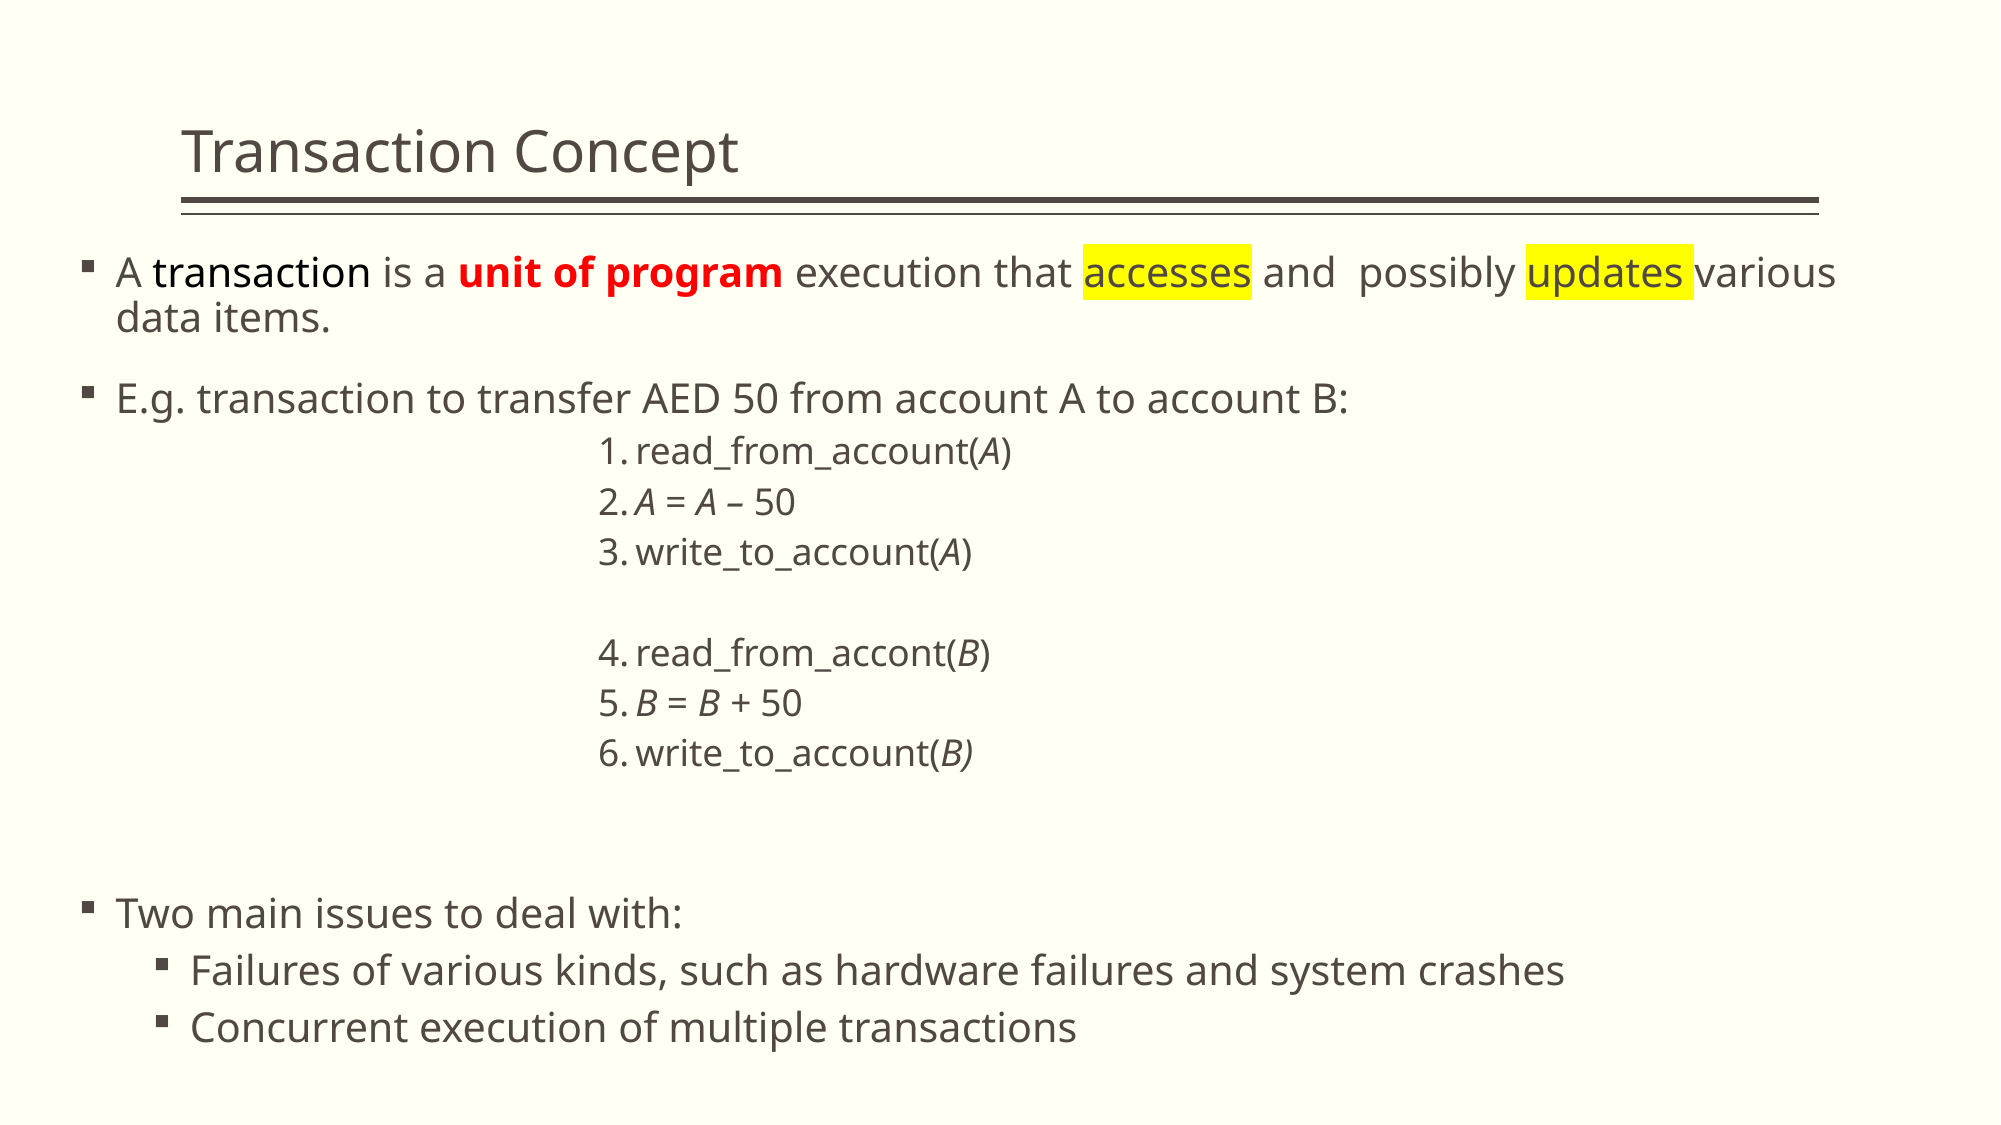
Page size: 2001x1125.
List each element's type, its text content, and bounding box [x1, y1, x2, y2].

title Transaction Concept [181, 12, 1819, 193]
list A transaction is a unit of program execution that accesses and possibly updates various data items. E.g. transaction to transfer AED 50 from account A to account B: 1. read_from_account(A) 2. A = A – 50 3. write_to_account(A) 4. read_from_accont(B) 5. B = B + 50 6. write_to_account(B) Two main issues to deal with: Failures of various kinds, such as hardware failures and system crashes Concurrent execution of multiple transactions [78, 244, 1879, 1061]
